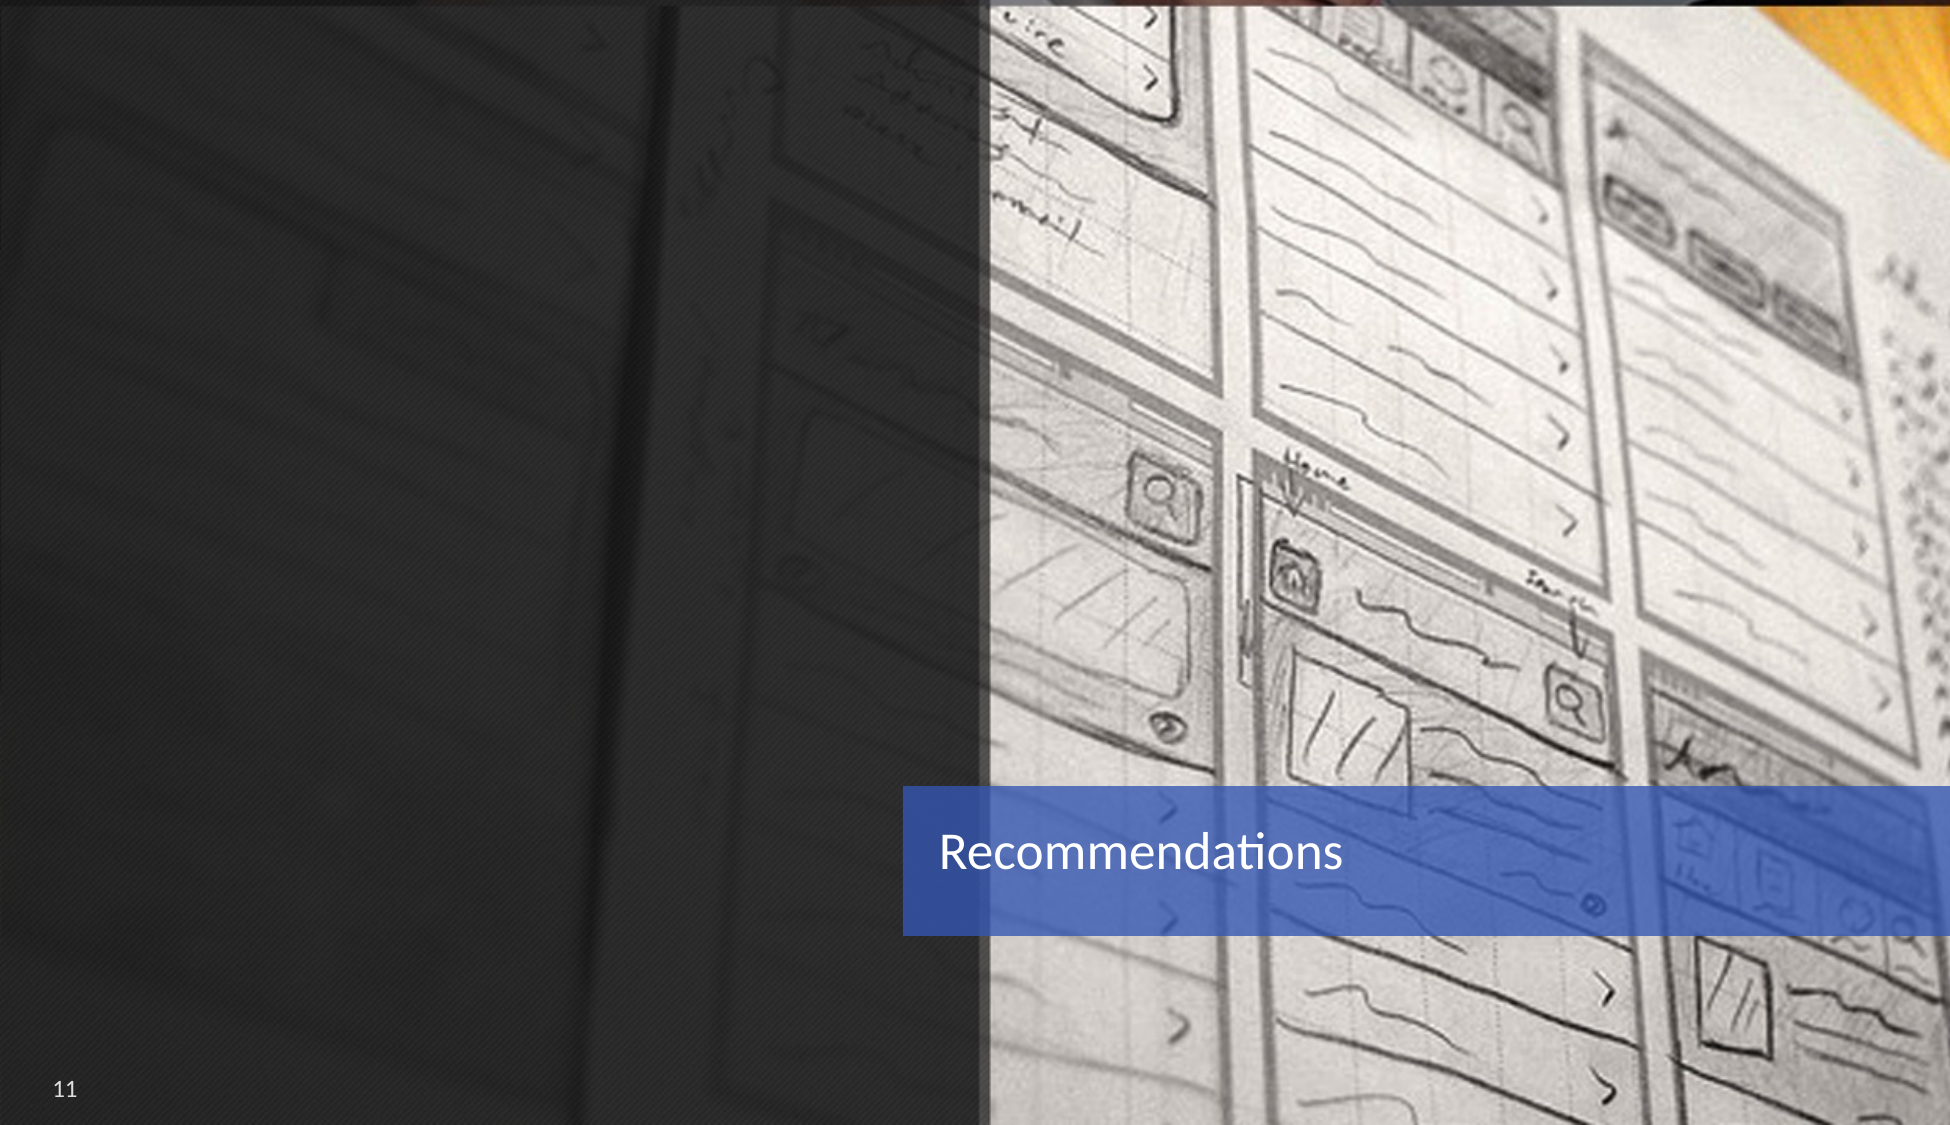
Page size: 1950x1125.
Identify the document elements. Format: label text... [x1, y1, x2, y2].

picture [0, 0, 1950, 1125]
slide_number 11 [37, 1065, 538, 1125]
title Recommendations [924, 808, 1934, 888]
